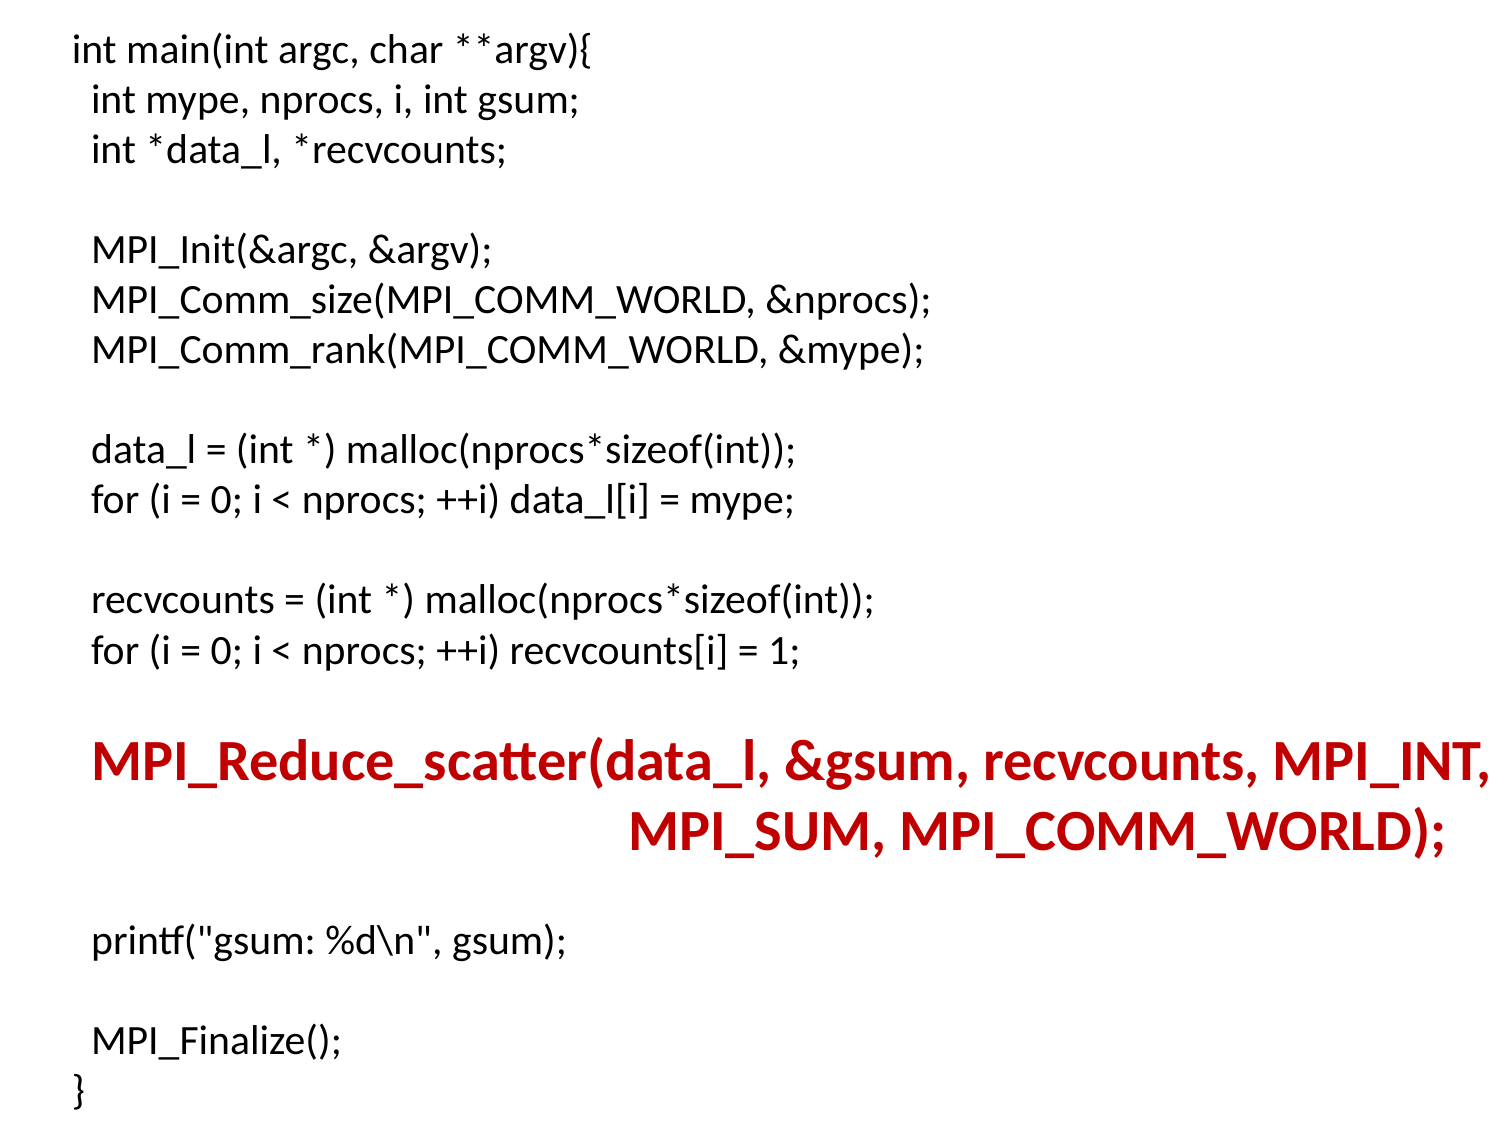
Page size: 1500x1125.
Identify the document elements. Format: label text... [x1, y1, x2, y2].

text_box int main(int argc, char **argv){ int mype, nprocs, i, int gsum; int *data_l, *recvcounts; MPI_Init(&argc, &argv); MPI_Comm_size(MPI_COMM_WORLD, &nprocs); MPI_Comm_rank(MPI_COMM_WORLD, &mype); data_l = (int *) malloc(nprocs*sizeof(int)); for (i = 0; i < nprocs; ++i) data_l[i] = mype; recvcounts = (int *) malloc(nprocs*sizeof(int)); for (i = 0; i < nprocs; ++i) recvcounts[i] = 1; MPI_Reduce_scatter(data_l, &gsum, recvcounts, MPI_INT, MPI_SUM, MPI_COMM_WORLD); printf("gsum: %d\n", gsum); MPI_Finalize(); } [57, 14, 1500, 1125]
